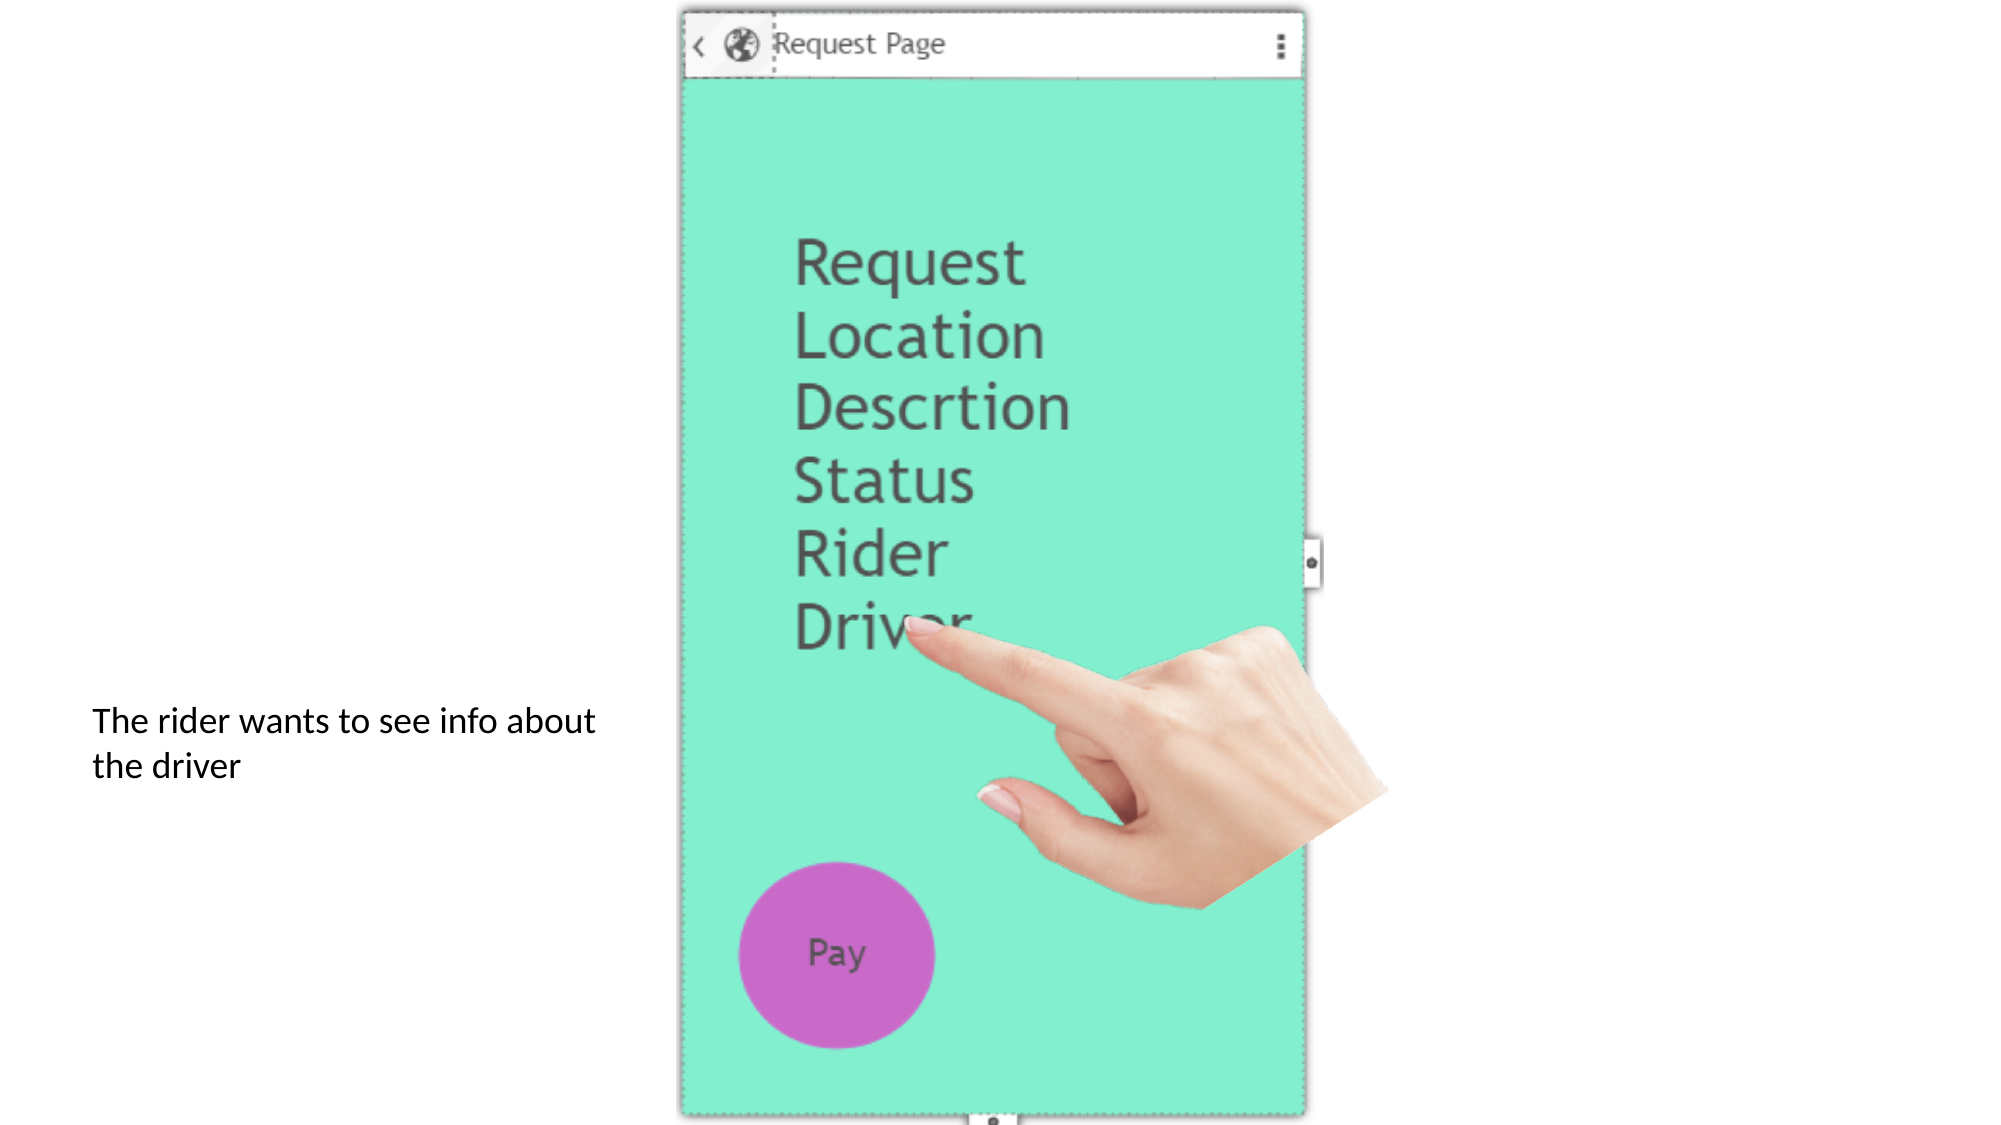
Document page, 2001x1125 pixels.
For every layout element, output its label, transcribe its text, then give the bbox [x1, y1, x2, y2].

text_box The rider wants to see info about the driver [77, 689, 622, 794]
picture [676, 0, 1398, 1125]
